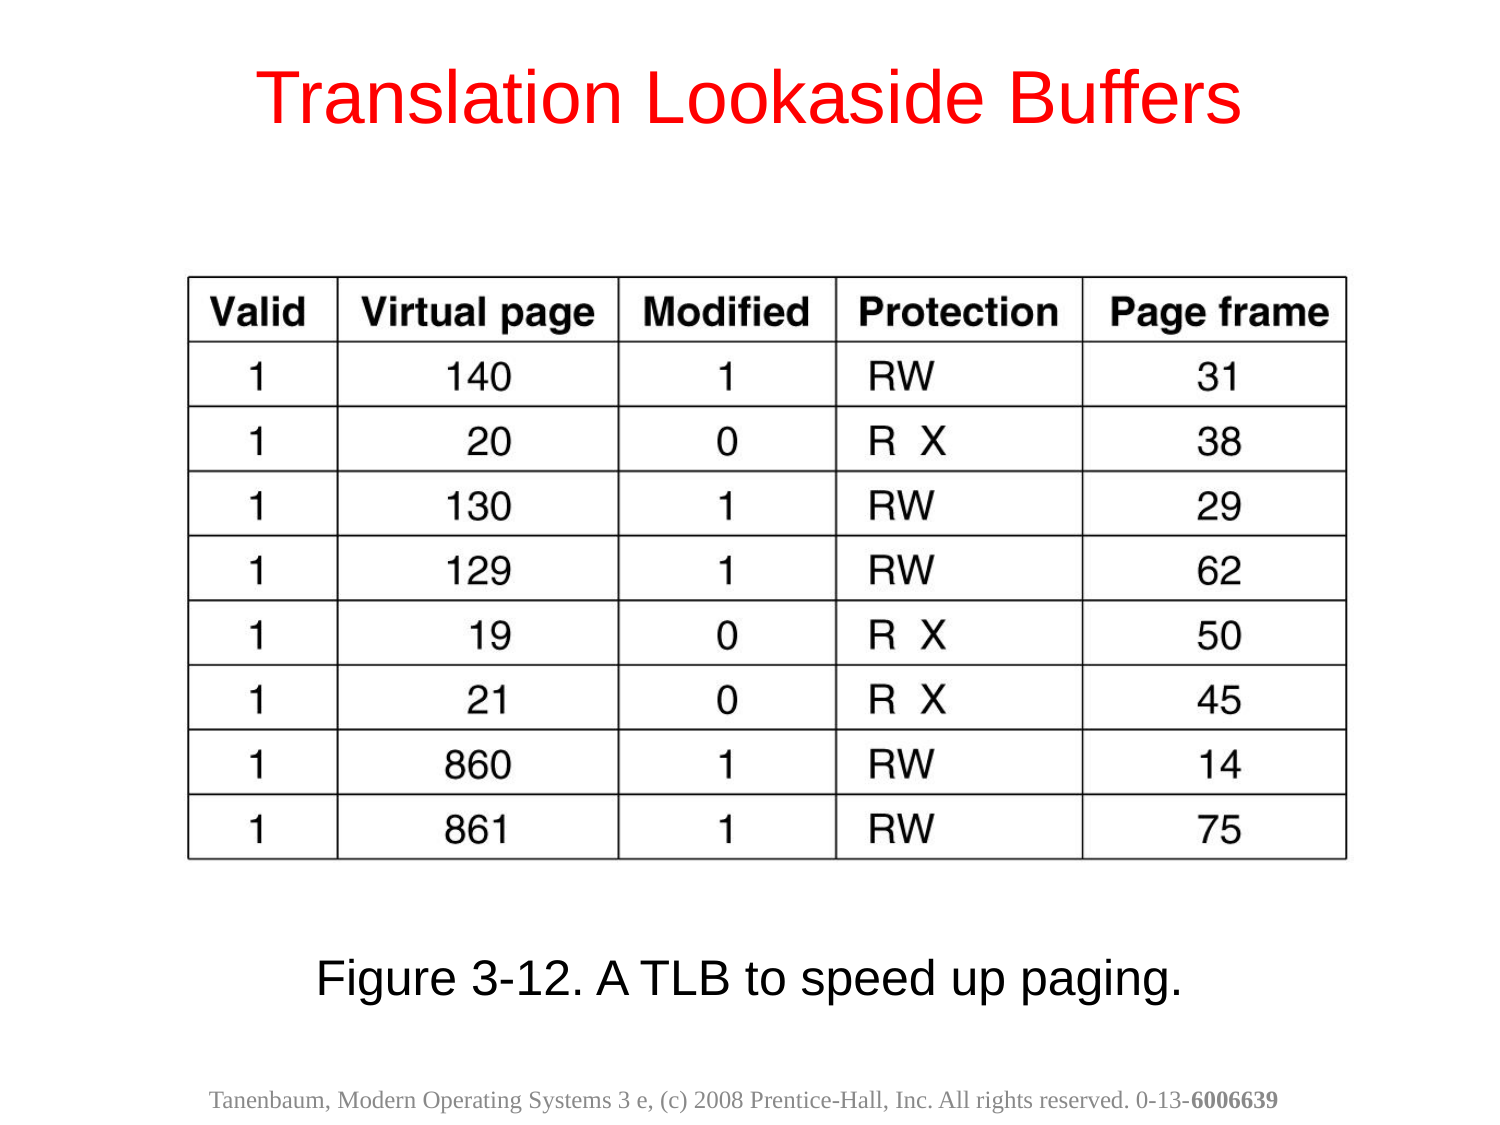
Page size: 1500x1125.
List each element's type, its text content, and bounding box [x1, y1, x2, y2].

text_box Figure 3-12. A TLB to speed up paging. [0, 937, 1500, 1075]
picture [114, 242, 1415, 912]
text_box Tanenbaum, Modern Operating Systems 3 e, (c) 2008 Prentice-Hall, Inc. All rights reserved. 0-13-6006639 [29, 1077, 1459, 1120]
text_box Translation Lookaside Buffers [0, 0, 1500, 188]
